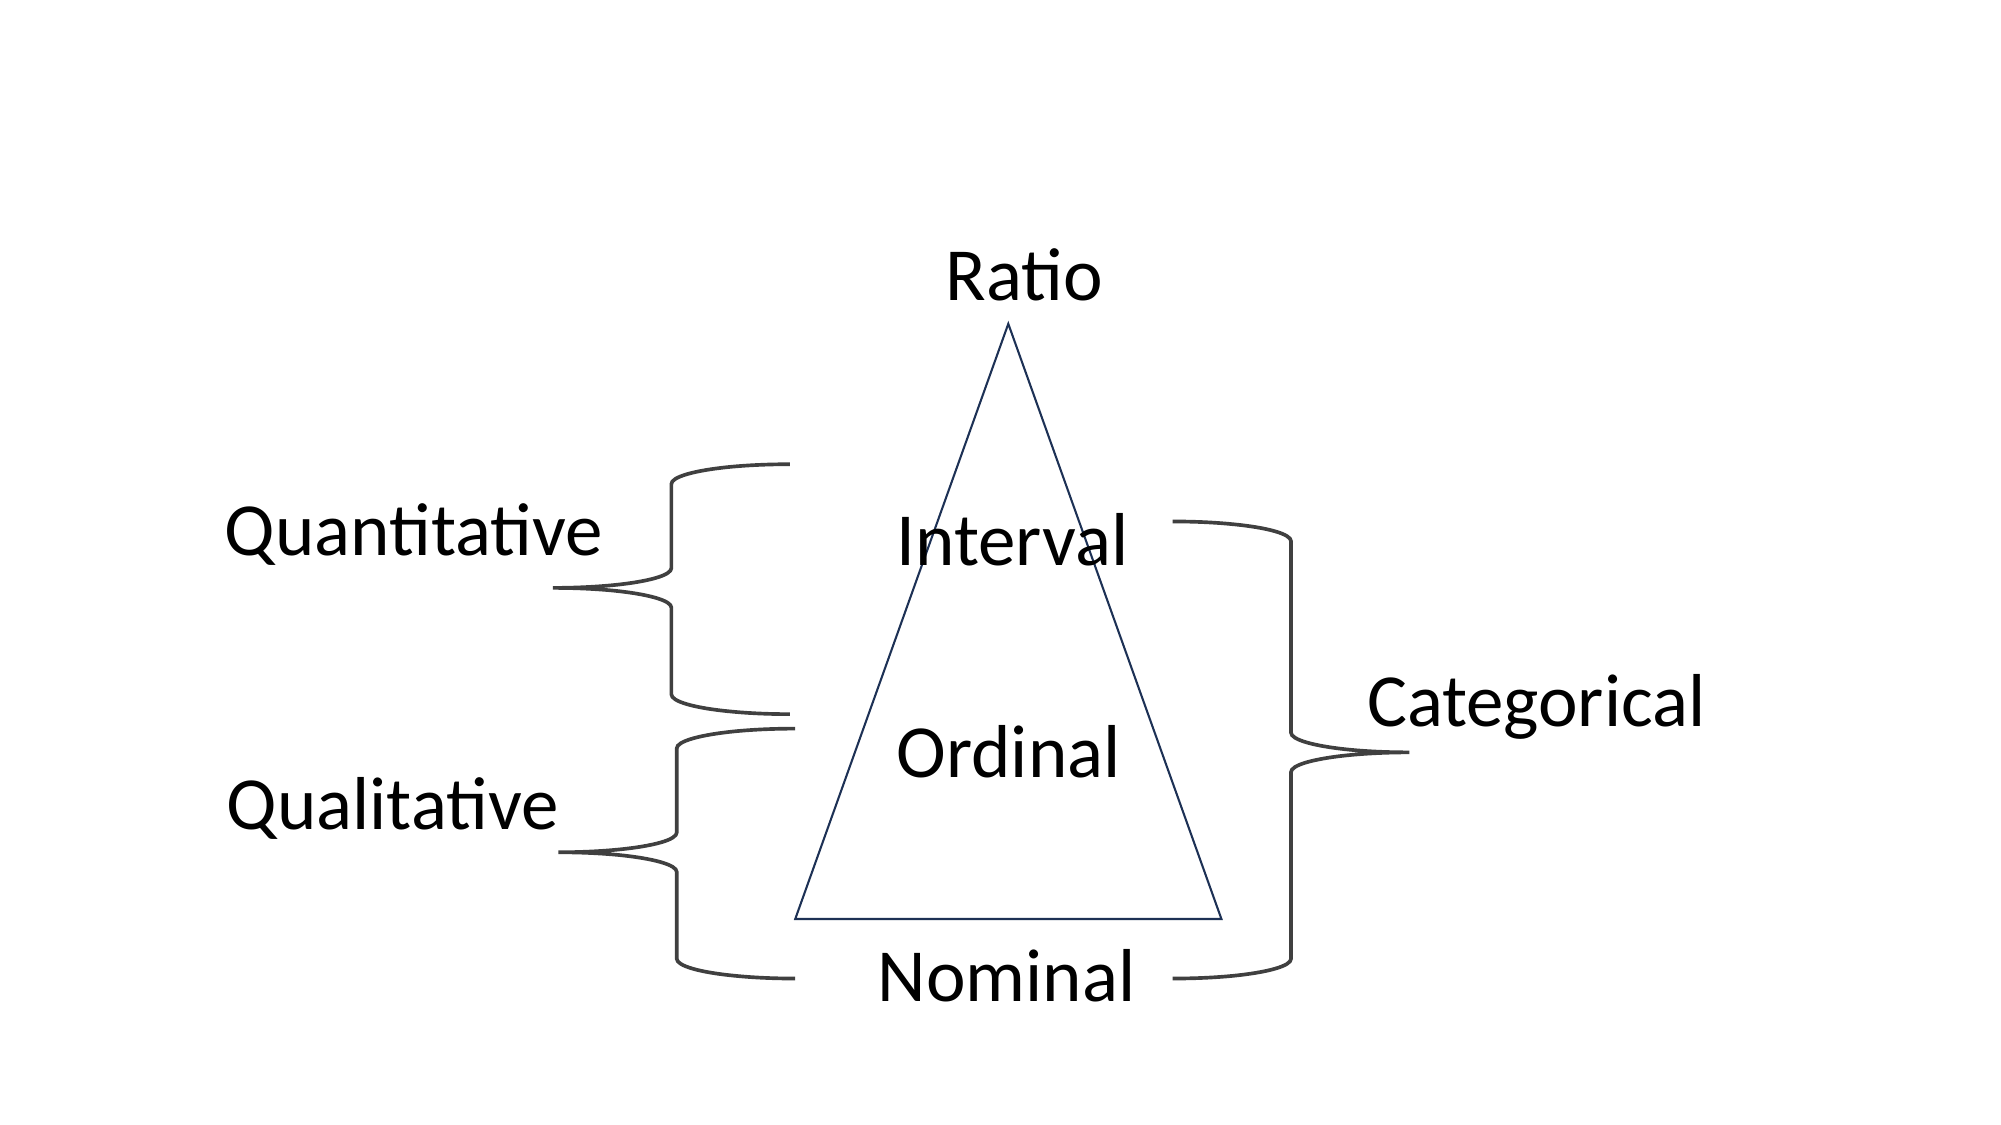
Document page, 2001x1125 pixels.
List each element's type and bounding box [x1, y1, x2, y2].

text_box [210, 217, 1748, 1025]
